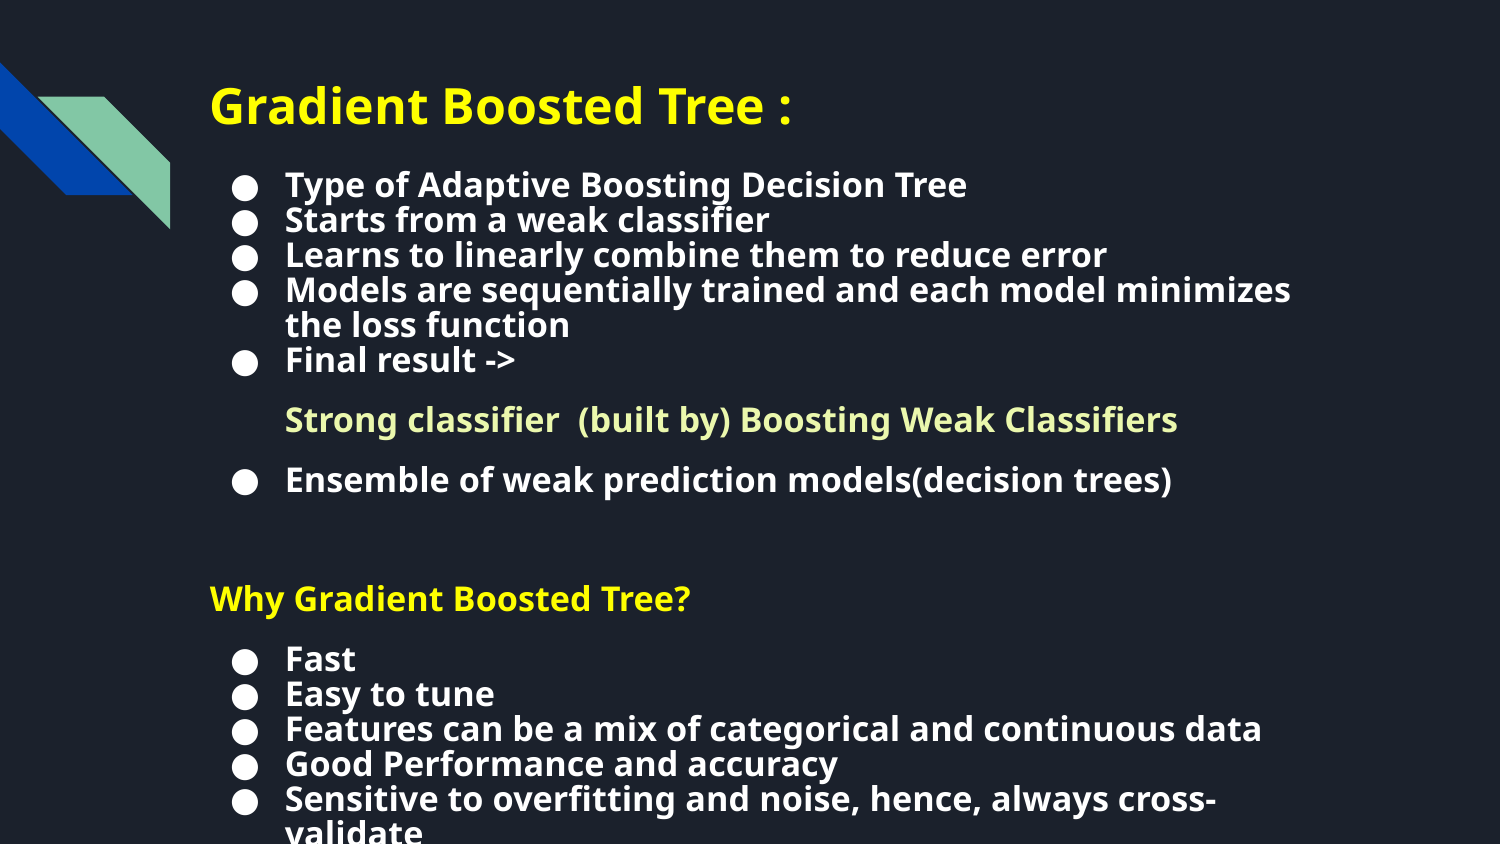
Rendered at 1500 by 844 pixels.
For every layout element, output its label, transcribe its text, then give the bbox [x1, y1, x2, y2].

list Type of Adaptive Boosting Decision Tree Starts from a weak classifier Learns to linearly combine them to reduce error Models are sequentially trained and each model minimizes the loss function Final result -> Strong classifier (built by) Boosting Weak Classifiers Ensemble of weak prediction models(decision trees) Why Gradient Boosted Tree? Fast Easy to tune Features can be a mix of categorical and continuous data Good Performance and accuracy Sensitive to overfitting and noise, hence, always cross-validate [194, 154, 1350, 828]
title Gradient Boosted Tree : [194, 59, 1350, 154]
